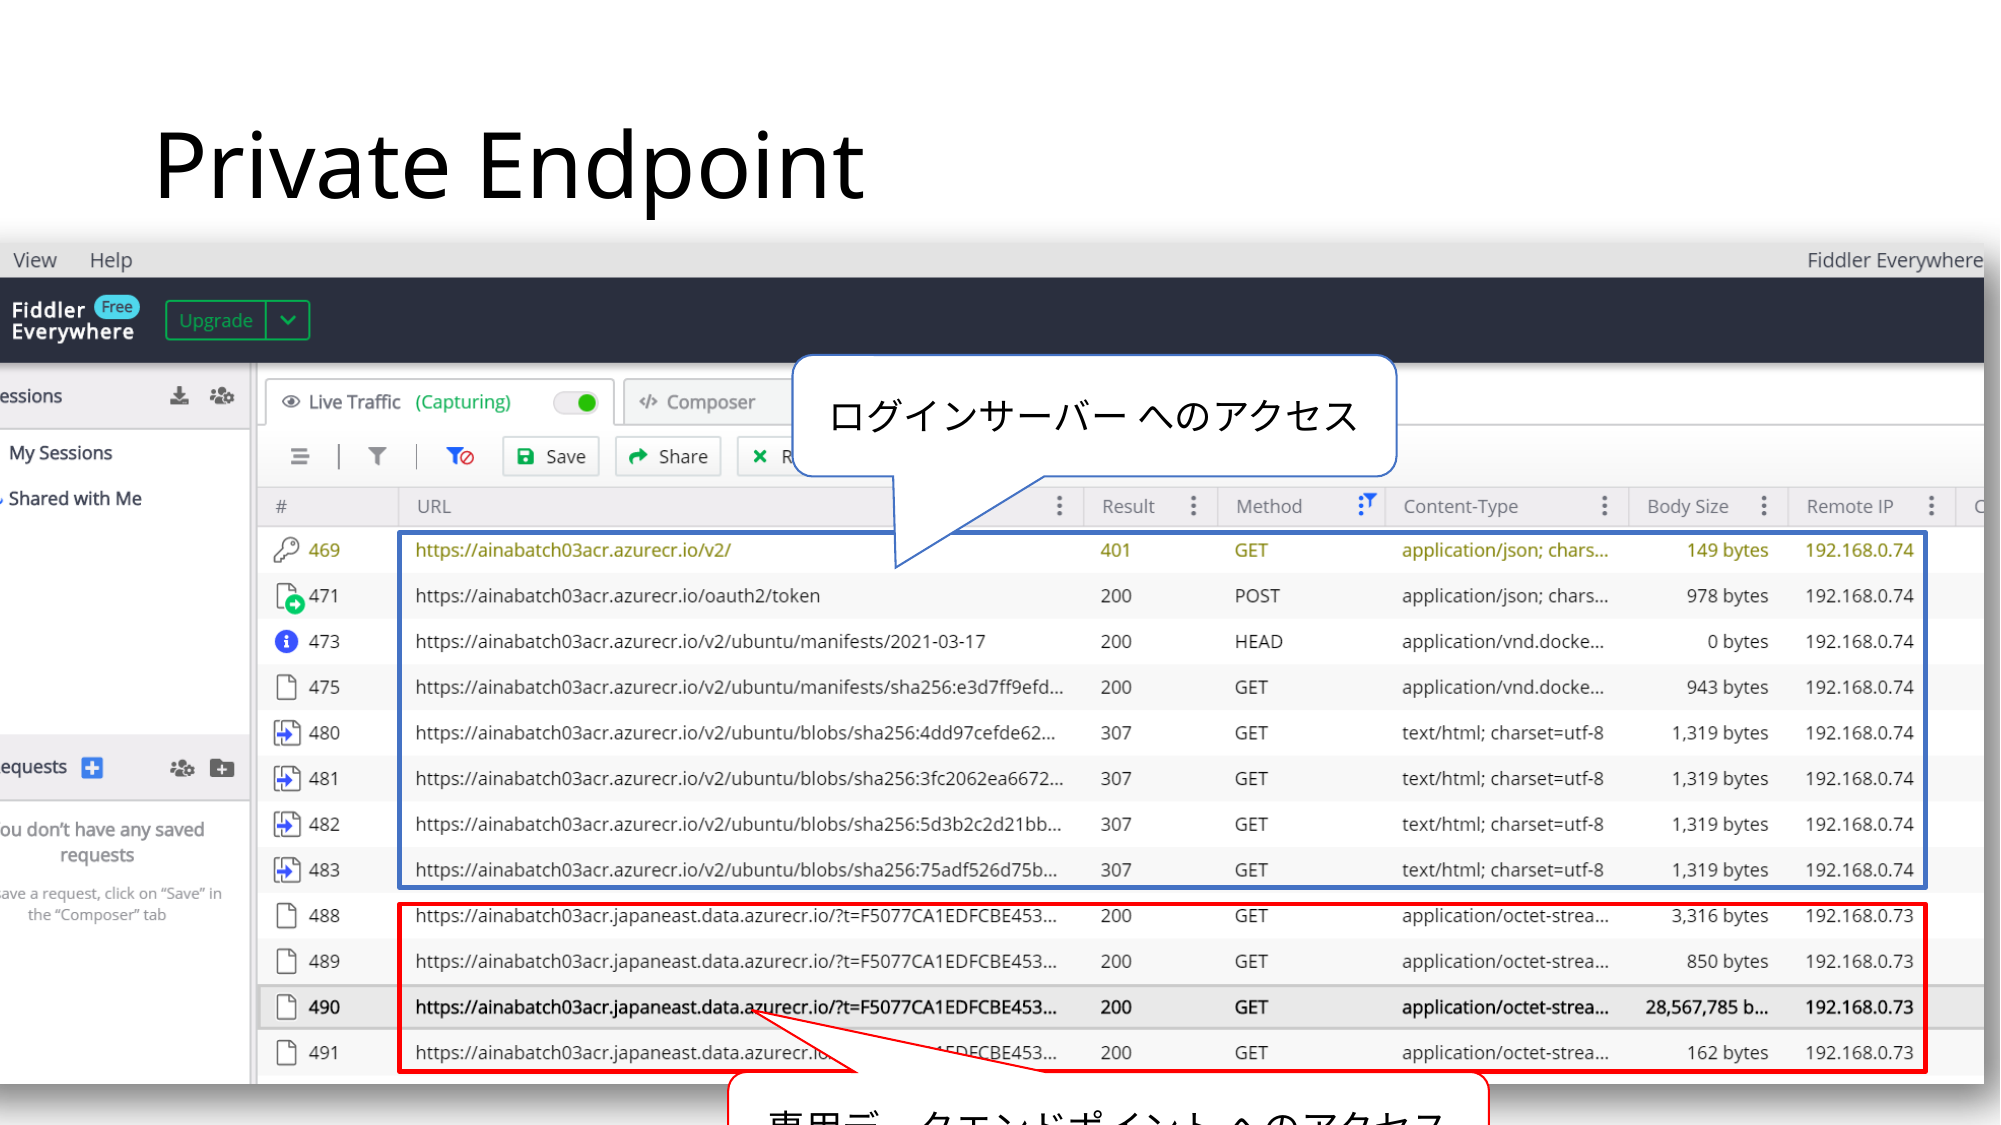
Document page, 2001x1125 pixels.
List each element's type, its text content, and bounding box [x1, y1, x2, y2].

picture [0, 243, 1984, 1084]
title Private Endpoint [137, 59, 1863, 229]
text_box 専用データエンドポイント へのアクセス [727, 1084, 1490, 1125]
